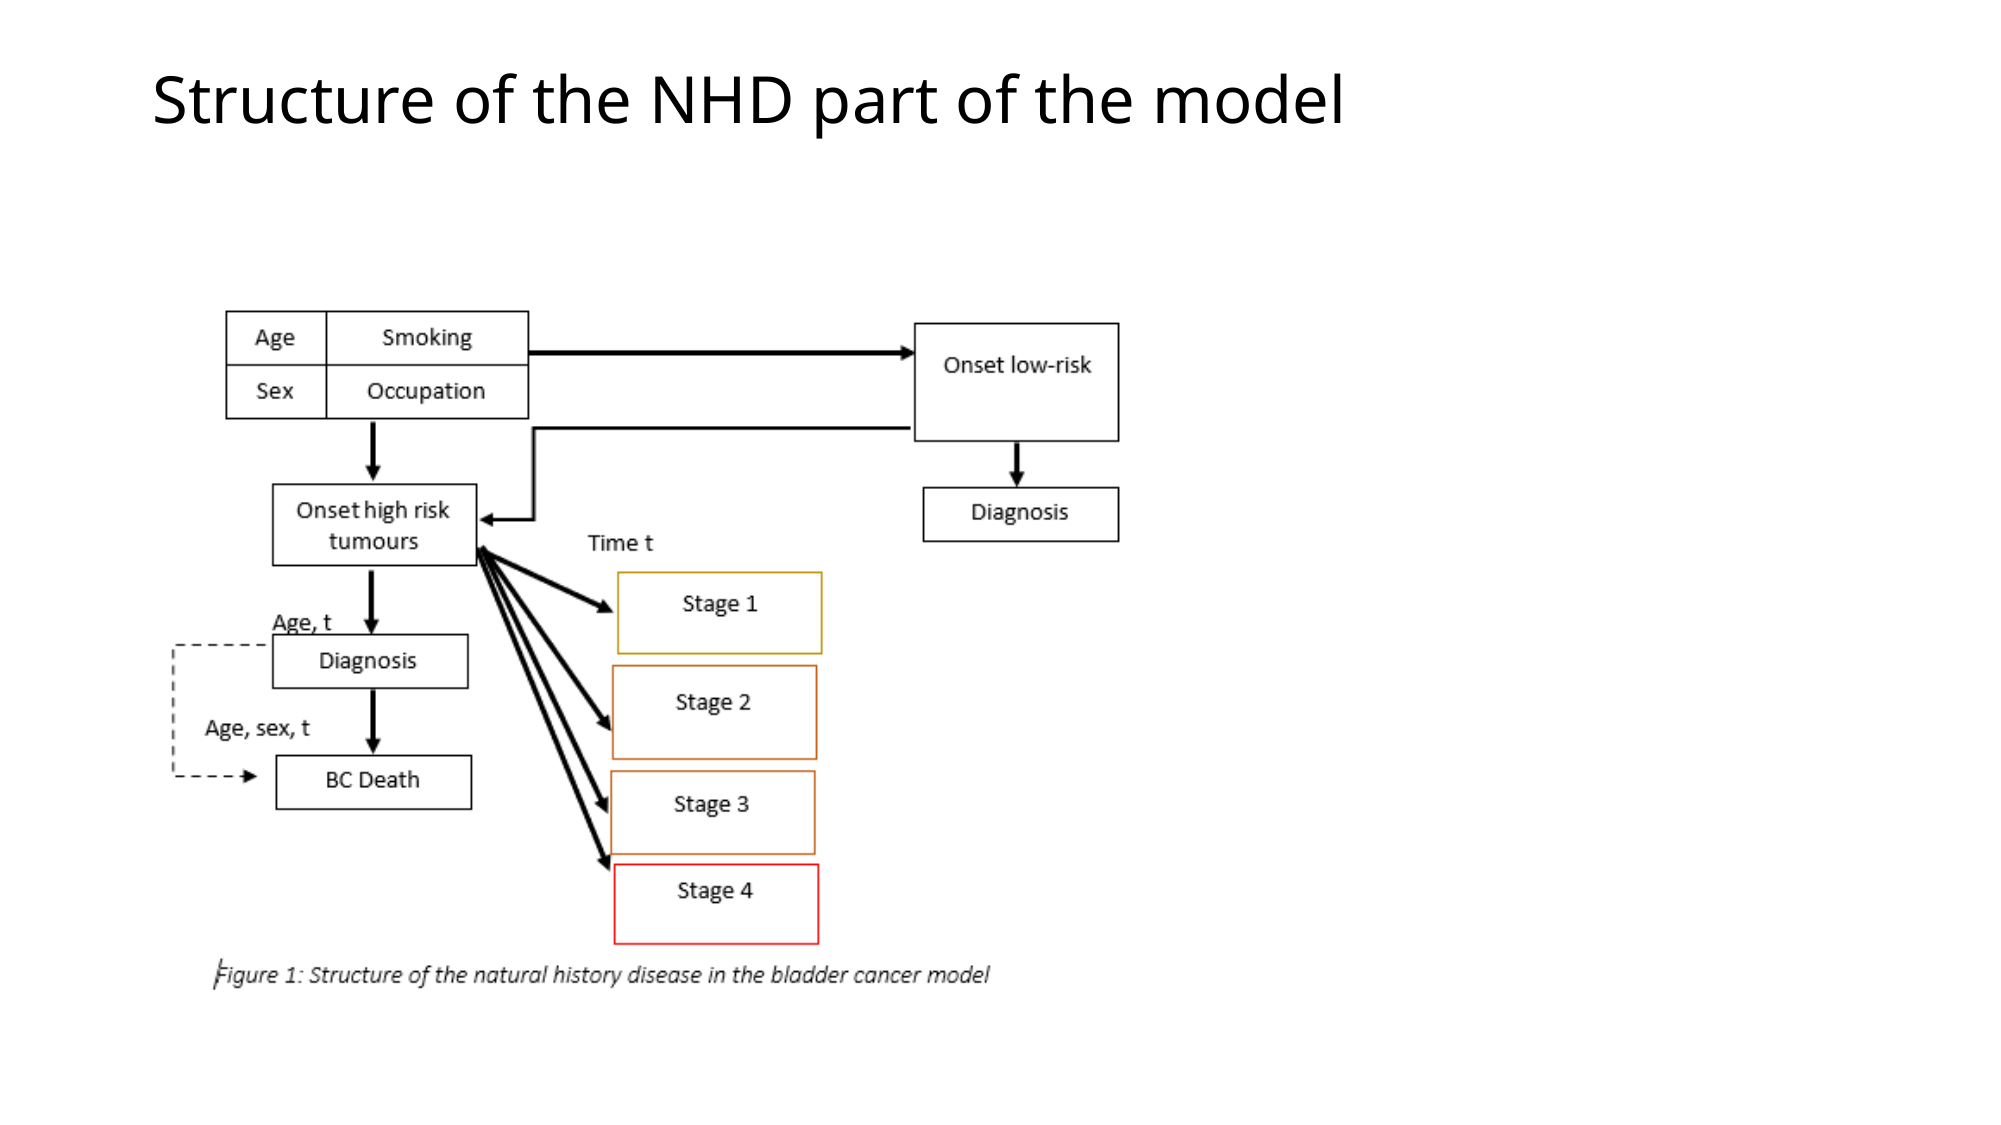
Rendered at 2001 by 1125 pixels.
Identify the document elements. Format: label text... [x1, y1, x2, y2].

title Structure of the NHD part of the model [137, 59, 1863, 146]
picture [162, 266, 1194, 997]
